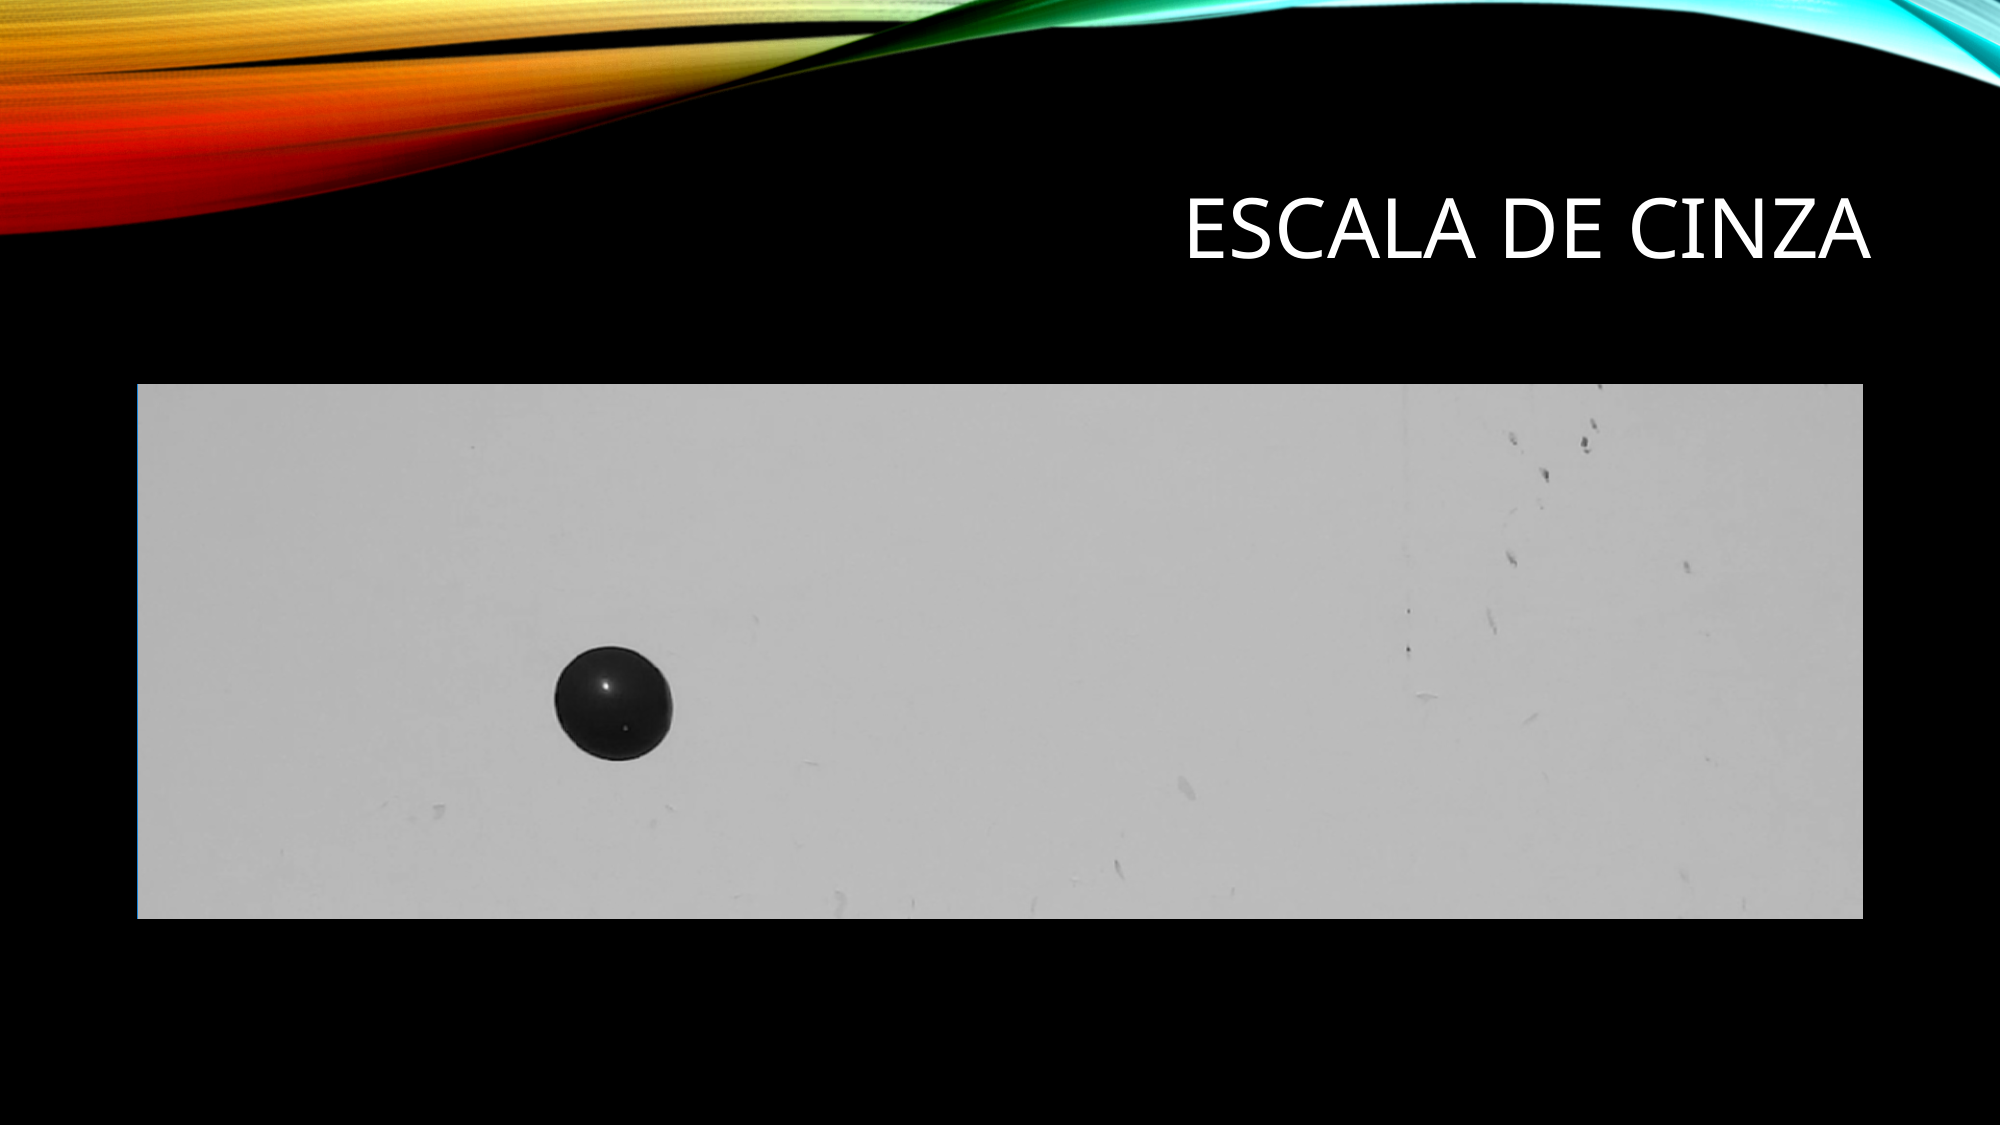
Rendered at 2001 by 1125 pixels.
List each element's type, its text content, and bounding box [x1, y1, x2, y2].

title Escala de cinza [474, 125, 1888, 338]
picture [0, 0, 2000, 237]
picture [137, 384, 1863, 920]
